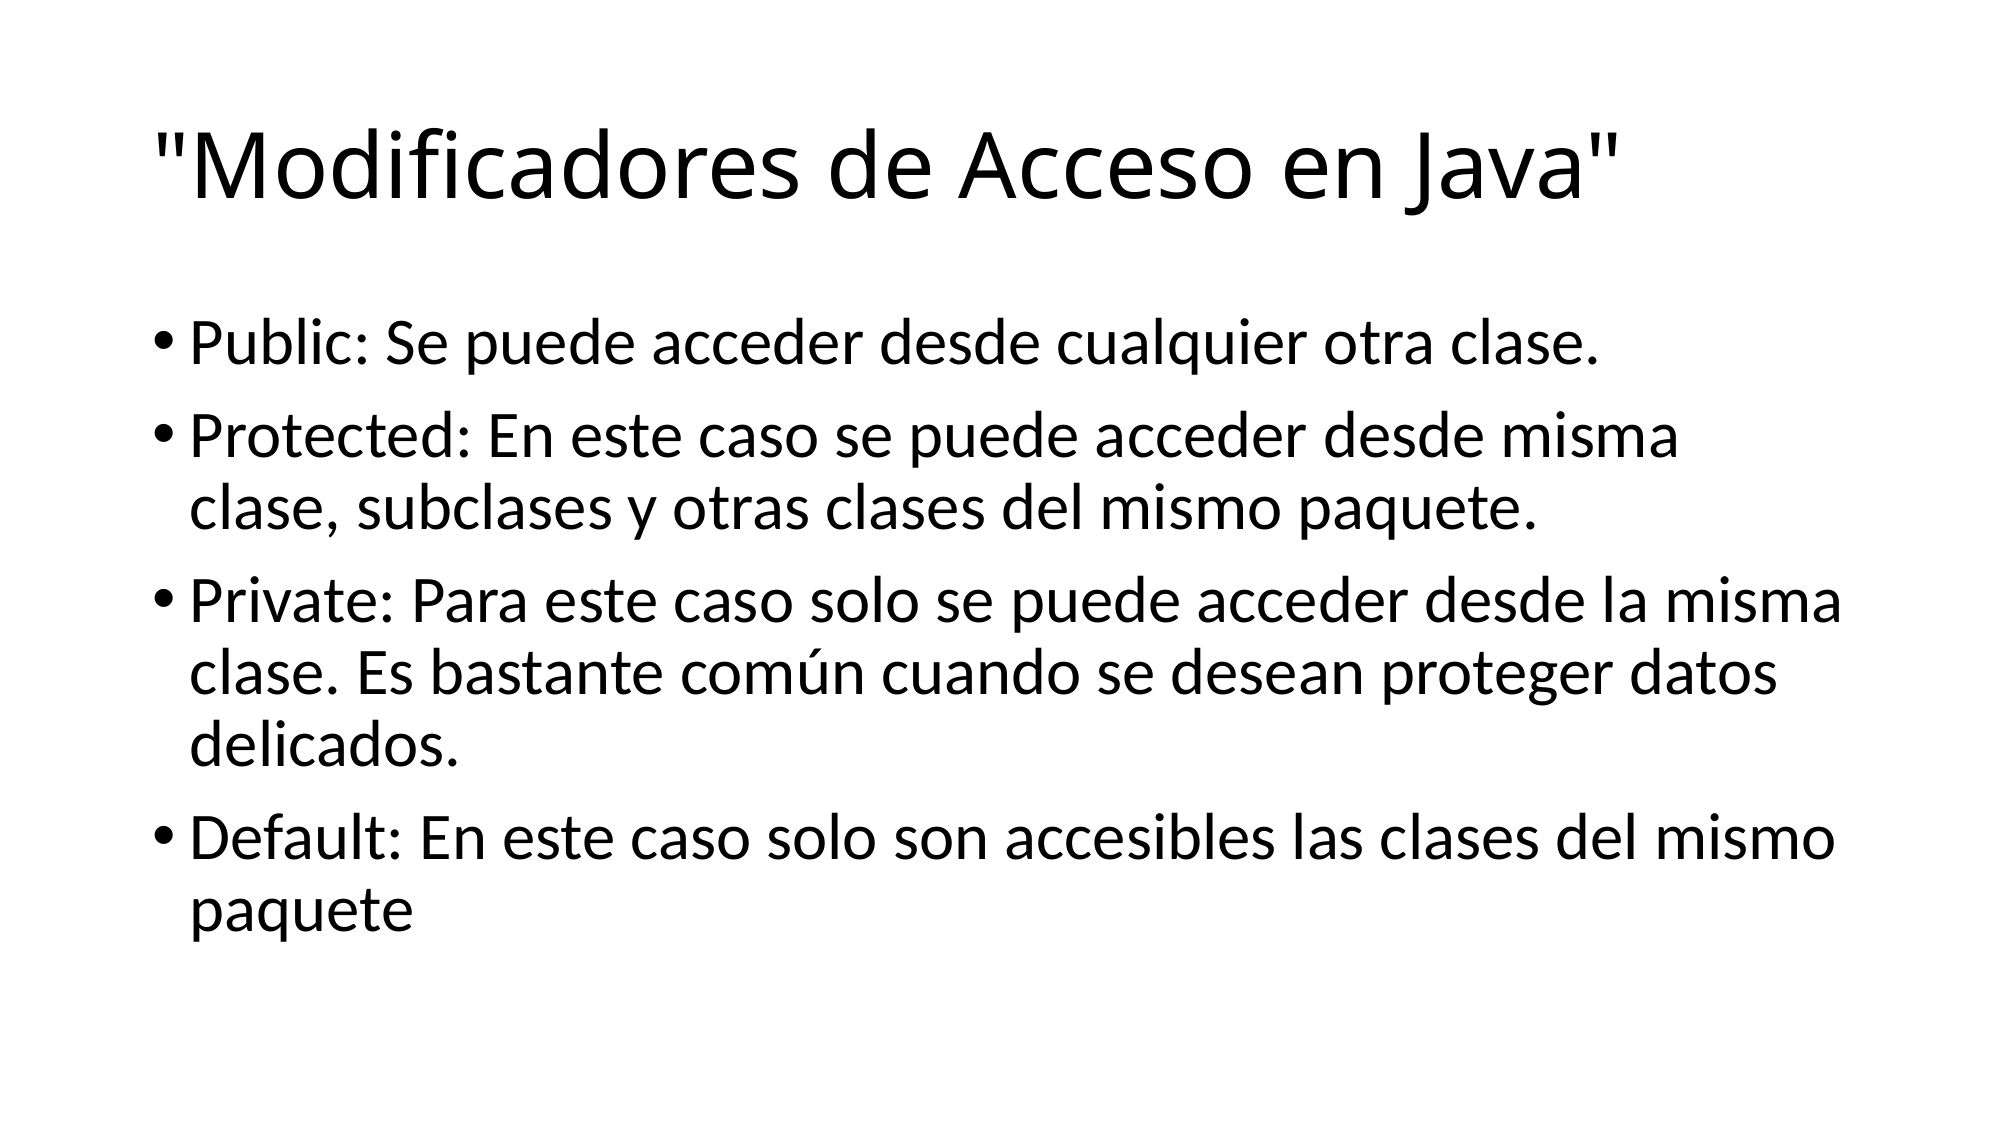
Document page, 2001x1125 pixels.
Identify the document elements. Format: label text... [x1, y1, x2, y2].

list Public: Se puede acceder desde cualquier otra clase. Protected: En este caso se puede acceder desde misma clase, subclases y otras clases del mismo paquete. Private: Para este caso solo se puede acceder desde la misma clase. Es bastante común cuando se desean proteger datos delicados. Default: En este caso solo son accesibles las clases del mismo paquete [137, 299, 1863, 1014]
title "Modificadores de Acceso en Java" [137, 59, 1863, 278]
